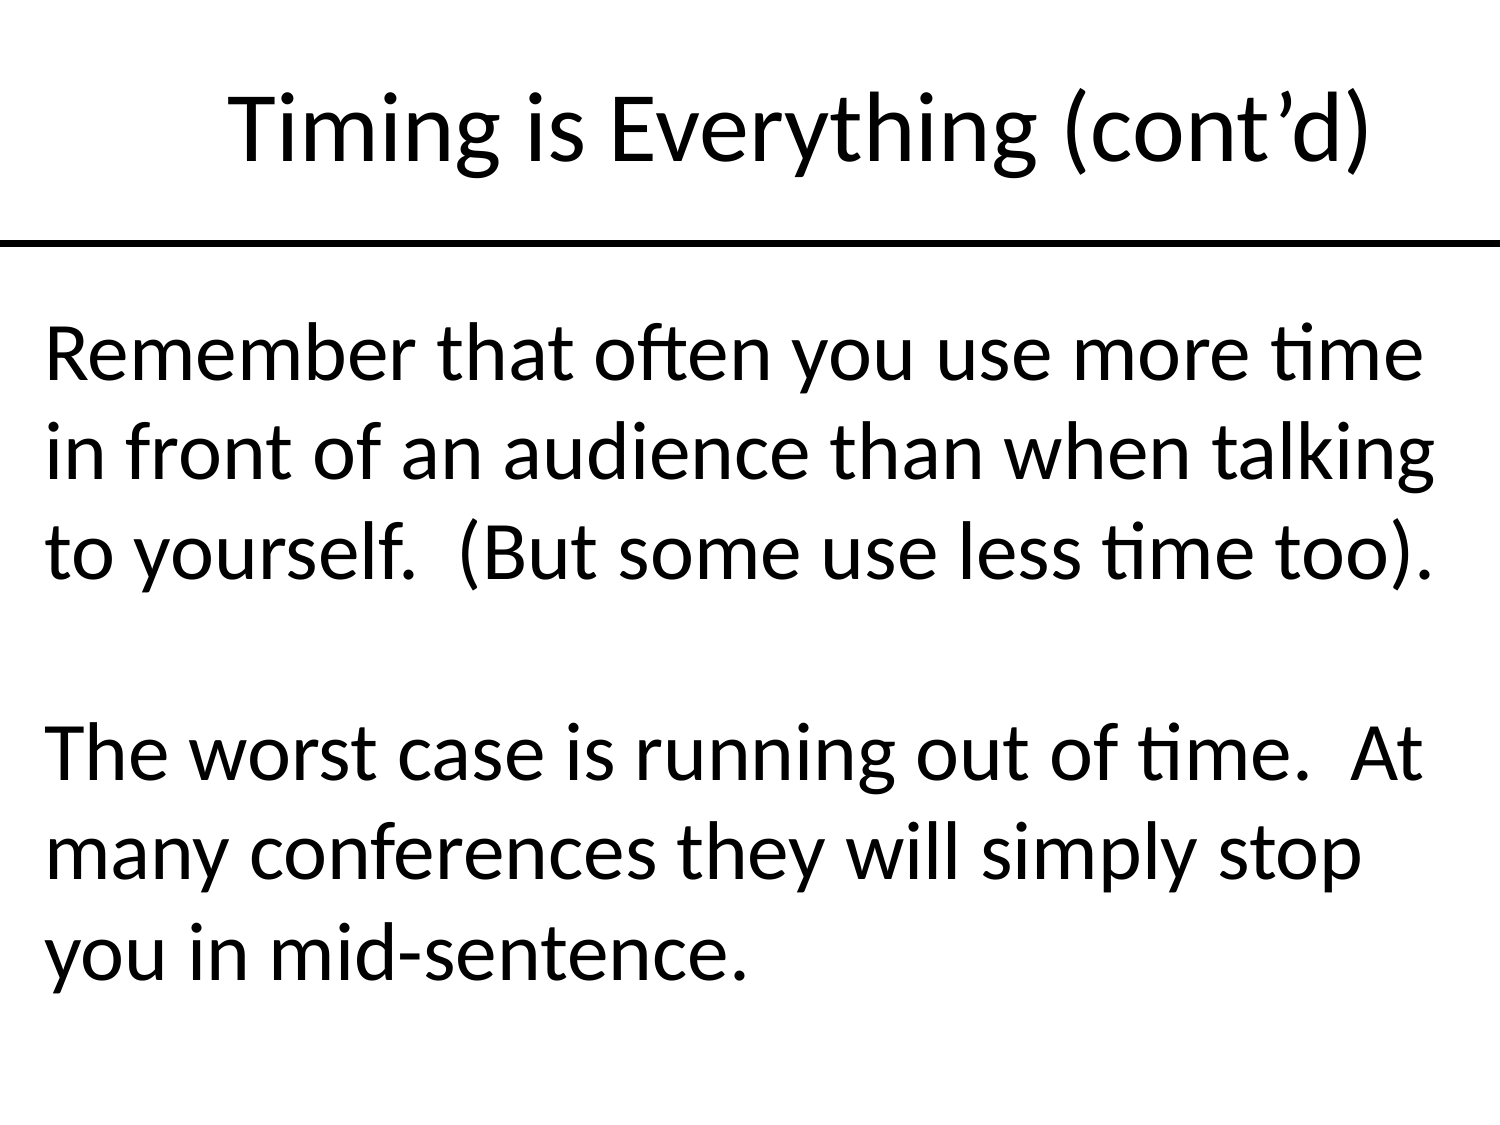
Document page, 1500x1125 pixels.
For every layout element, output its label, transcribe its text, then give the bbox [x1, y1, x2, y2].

text_box Timing is Everything (cont’d) [213, 54, 1391, 190]
text_box Remember that often you use more time in front of an audience than when talking to yourself. (But some use less time too). The worst case is running out of time. At many conferences they will simply stop you in mid-sentence. [29, 289, 1468, 1004]
